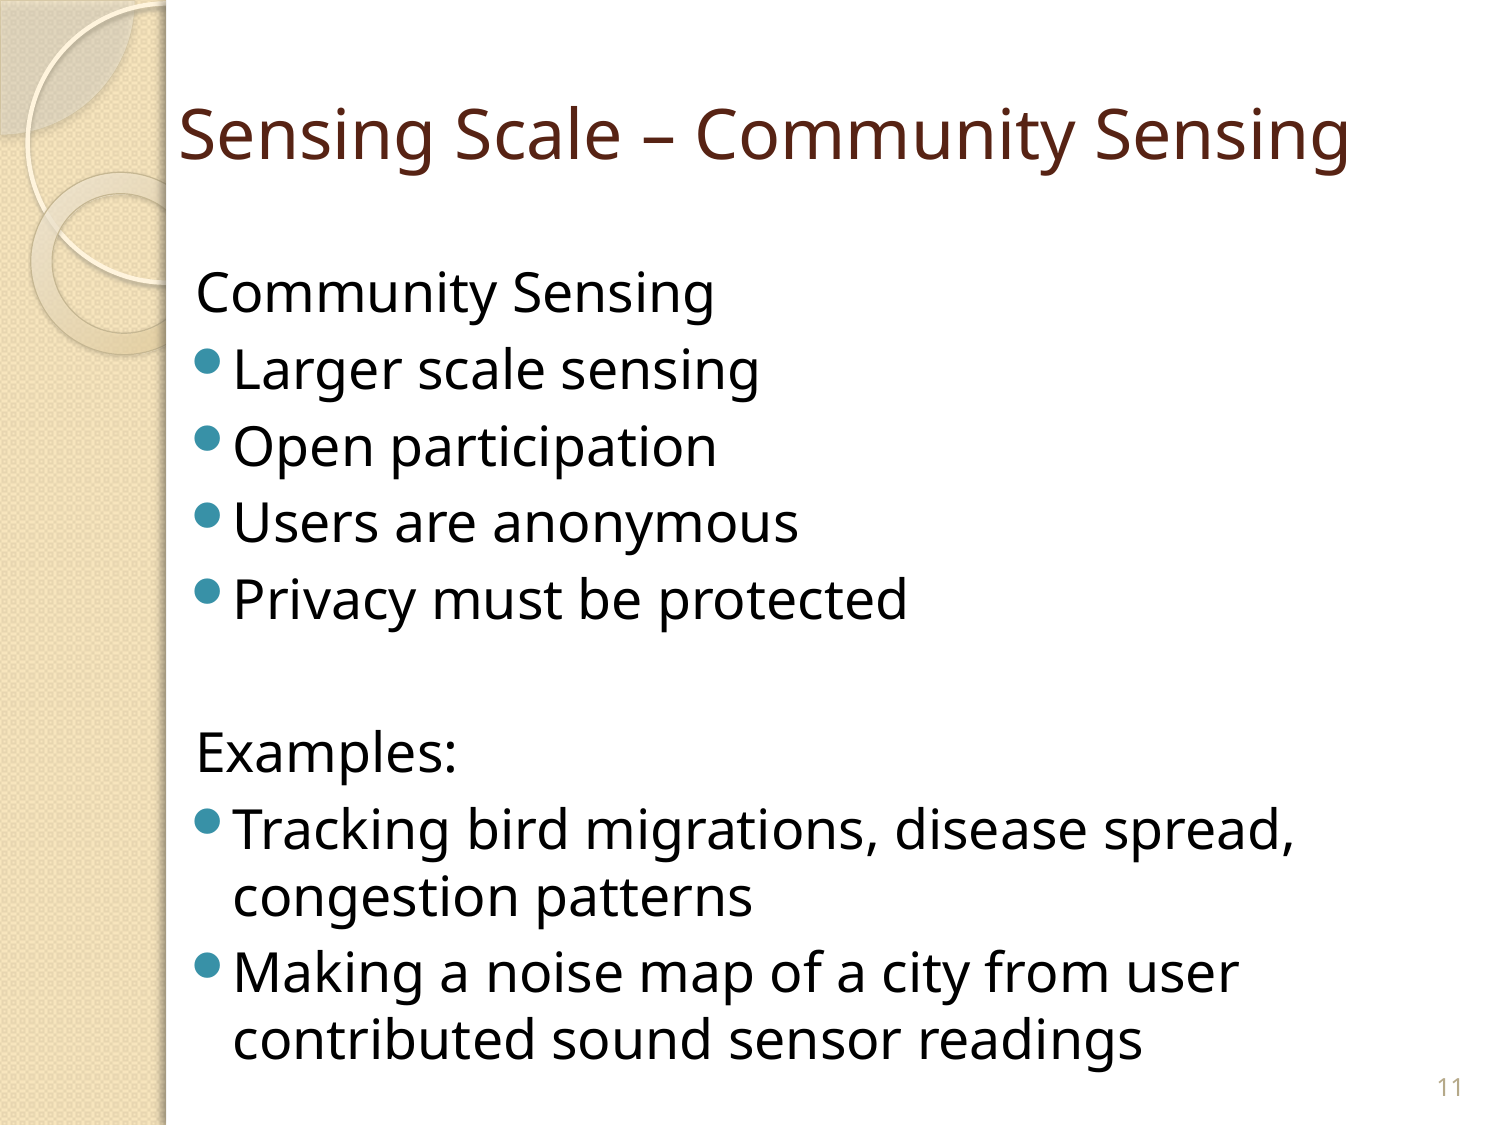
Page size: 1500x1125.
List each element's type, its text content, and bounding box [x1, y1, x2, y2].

slide_number 11 [1413, 1034, 1488, 1113]
list Community Sensing Larger scale sensing Open participation Users are anonymous Privacy must be protected Examples: Tracking bird migrations, disease spread, congestion patterns Making a noise map of a city from user contributed sound sensor readings [164, 249, 1425, 1079]
title Sensing Scale – Community Sensing [164, 75, 1425, 188]
